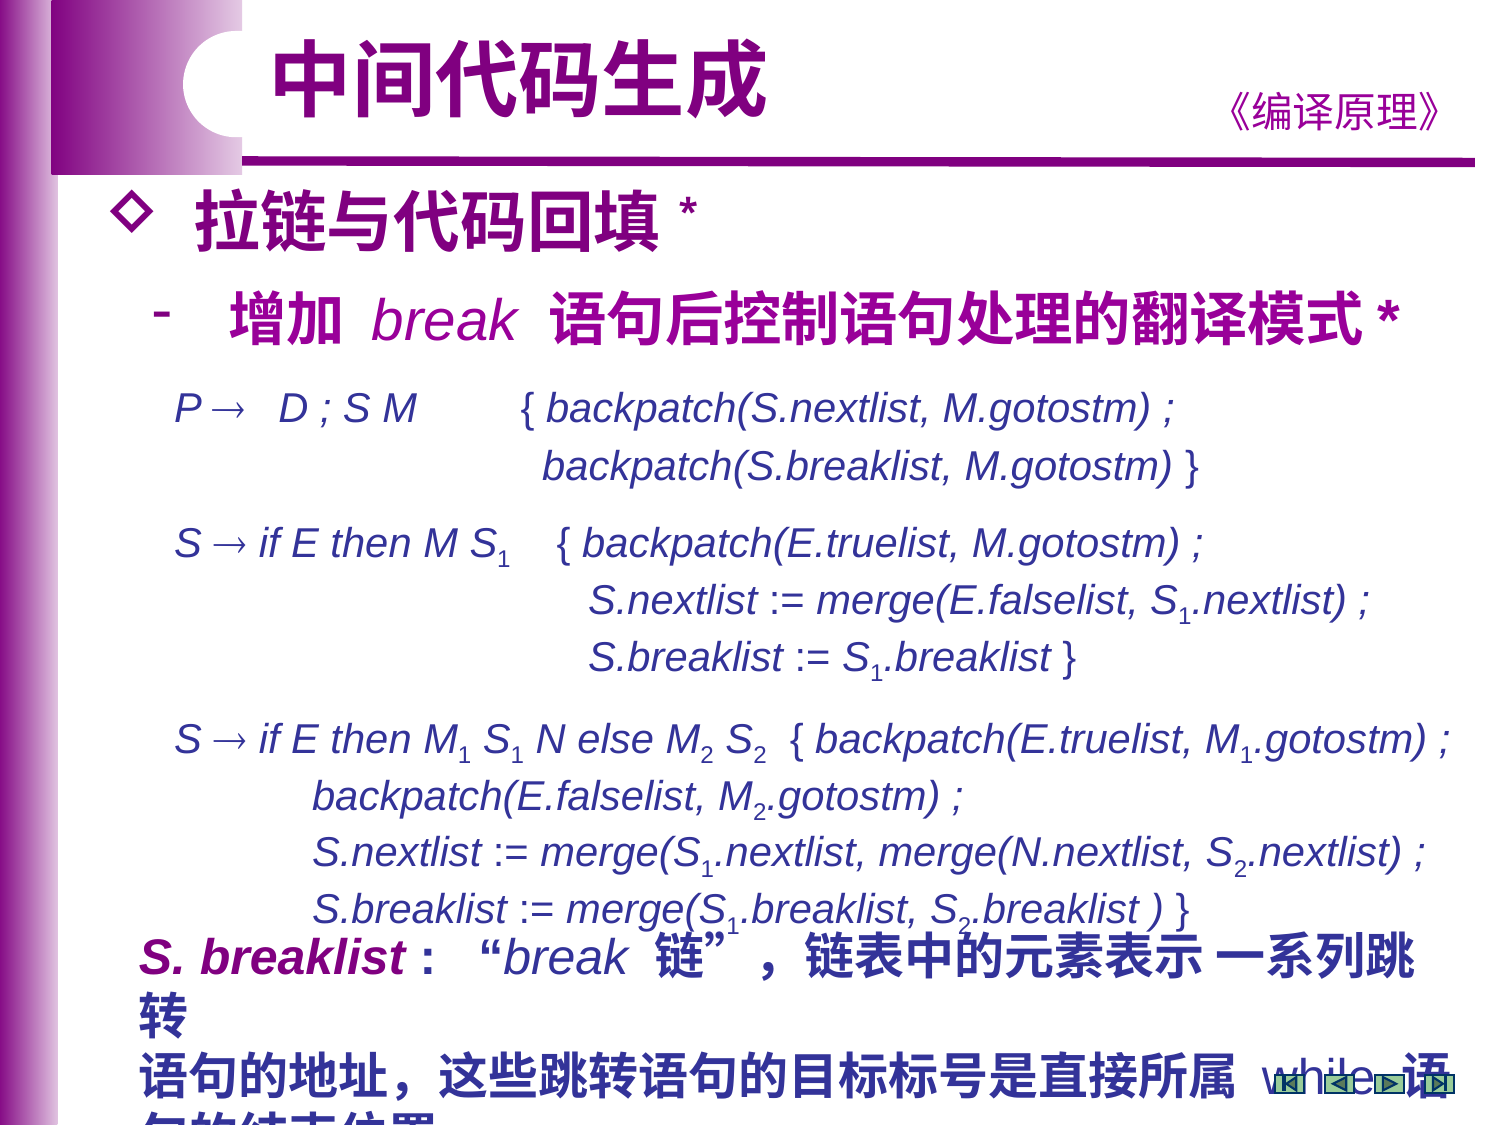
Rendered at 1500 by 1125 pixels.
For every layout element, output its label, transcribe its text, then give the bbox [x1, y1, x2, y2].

text_box 中间代码生成 [254, 31, 788, 136]
text_box 拉链与代码回填* [87, 172, 1313, 268]
text_box P  D ; S M { backpatch(S.nextlist, M.gotostm) ; backpatch(S.breaklist, M.gotostm) } S  if E then M S1 { backpatch(E.truelist, M.gotostm) ; S.nextlist := merge(E.falselist, S1.nextlist) ; S.breaklist := S1.breaklist } S  if E then M1 S1 N else M2 S2 { backpatch(E.truelist, M1.gotostm) ; backpatch(E.falselist, M2.gotostm) ; S.nextlist := merge(S1.nextlist, merge(N.nextlist, S2.nextlist) ; S.breaklist := merge(S1.breaklist, S2.breaklist ) } [159, 373, 1500, 947]
text_box [1324, 1074, 1355, 1093]
text_box S. breaklist : “break 链”，链表中的元素表示 一系列跳转 语句的地址，这些跳转语句的目标标号是直接所属 while 语句的结束位置 [123, 916, 1475, 1125]
text_box [1424, 1074, 1455, 1093]
text_box [1374, 1074, 1405, 1093]
text_box [1274, 1074, 1305, 1093]
text_box 增加 break 语句后控制语句处理的翻译模式* [137, 275, 1471, 360]
